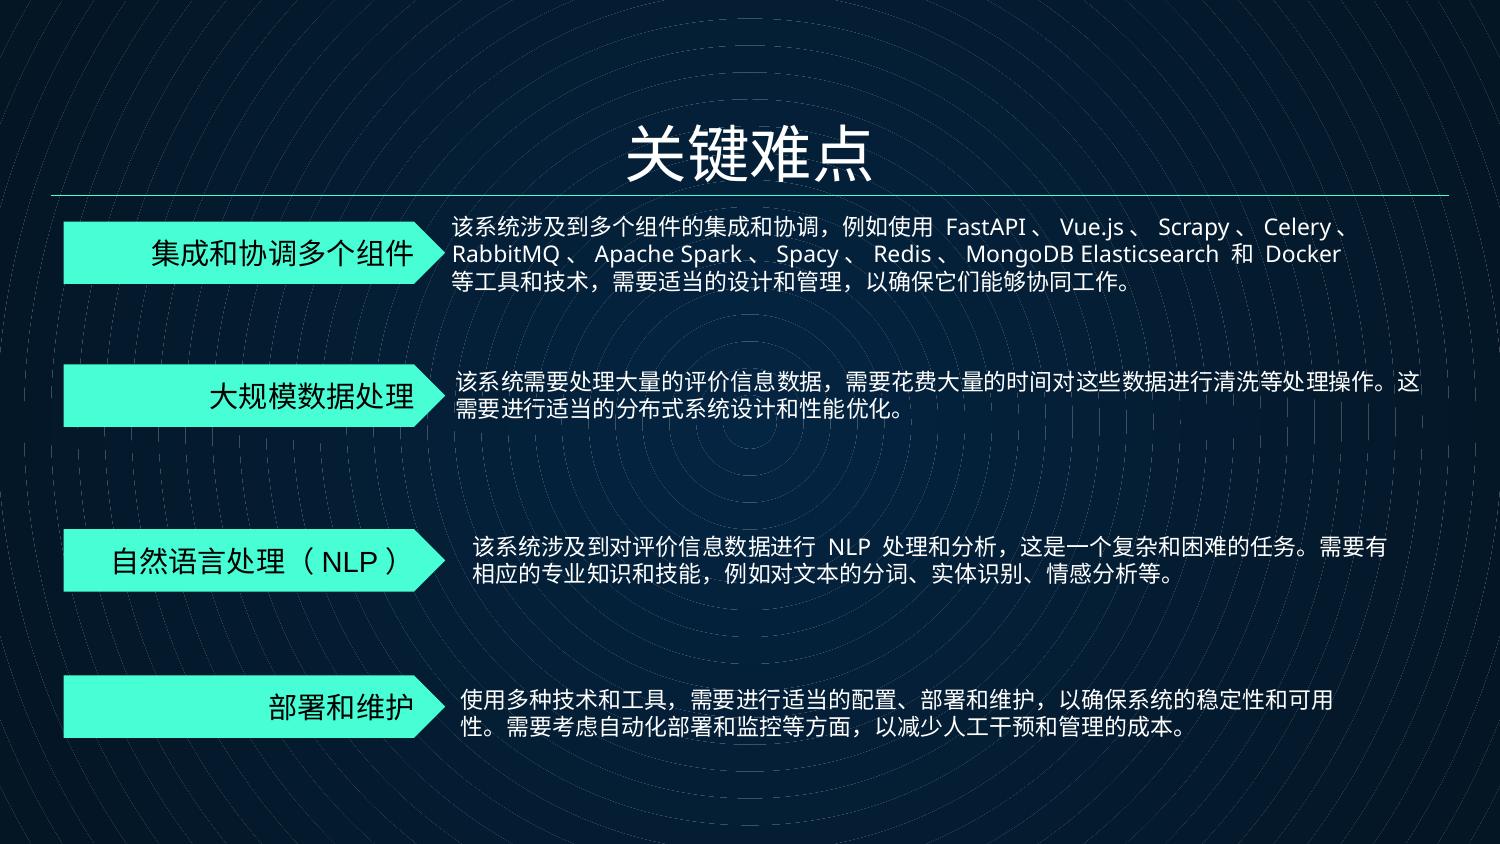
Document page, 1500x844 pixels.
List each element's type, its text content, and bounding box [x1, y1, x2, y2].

text_box 集成和协调多个组件 [63, 221, 446, 284]
subtitle 该系统涉及到对评价信息数据进行 NLP 处理和分析，这是一个复杂和困难的任务。需要有相应的专业知识和技能，例如对文本的分词、实体识别、情感分析等。 [457, 517, 1420, 609]
title 关键难点 [51, 105, 1449, 195]
text_box 大规模数据处理 [63, 364, 446, 427]
subtitle 使用多种技术和工具，需要进行适当的配置、部署和维护，以确保系统的稳定性和可用性。需要考虑自动化部署和监控等方面，以减少人工干预和管理的成本。 [445, 670, 1369, 762]
title 关键难点 [1378, 202, 1449, 206]
text_box 该系统需要处理大量的评价信息数据，需要花费大量的时间对这些数据进行清洗等处理操作。这需要进行适当的分布式系统设计和性能优化。 [440, 352, 1437, 463]
subtitle 该系统涉及到多个组件的集成和协调，例如使用 FastAPI、Vue.js、Scrapy、Celery、RabbitMQ、Apache Spark、Spacy、Redis、MongoDB Elasticsearch 和 Docker 等工具和技术，需要适当的设计和管理，以确保它们能够协同工作。 [436, 204, 1378, 311]
text_box 部署和维护 [63, 675, 446, 738]
text_box 自然语言处理（NLP） [63, 529, 446, 592]
